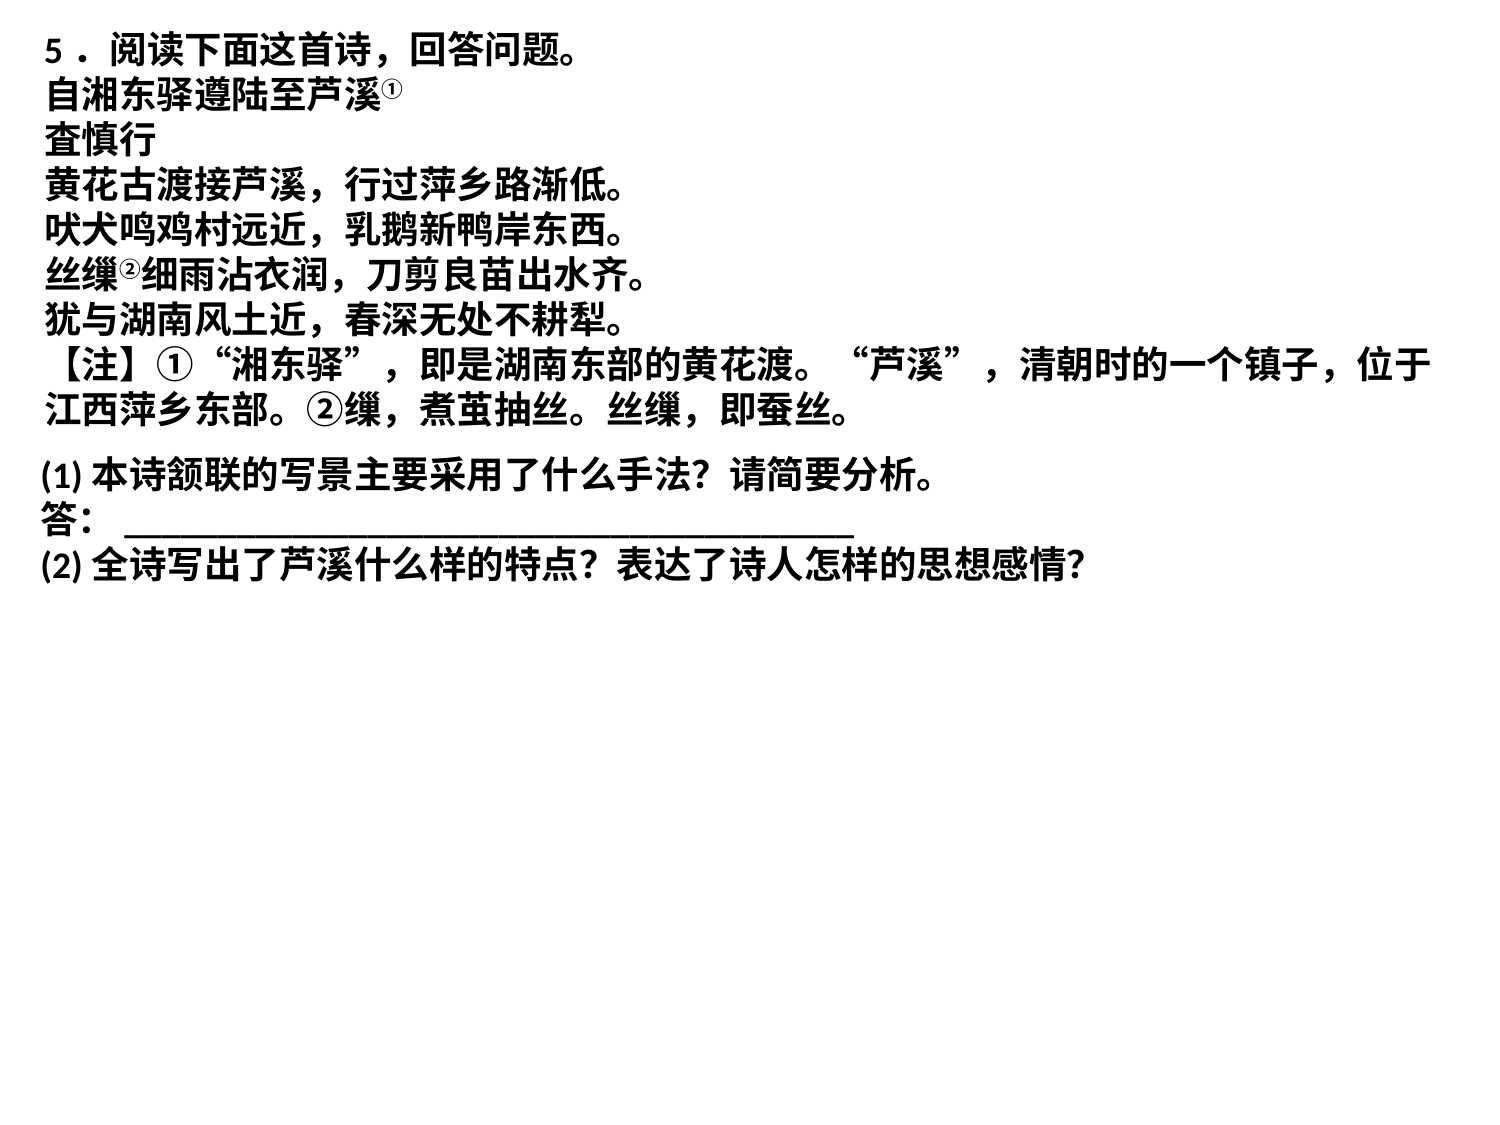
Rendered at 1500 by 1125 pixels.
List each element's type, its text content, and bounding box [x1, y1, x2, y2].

text_box (1)本诗颔联的写景主要采用了什么手法？请简要分析。 答：_______________________________________ (2)全诗写出了芦溪什么样的特点？表达了诗人怎样的思想感情？ [25, 443, 1467, 593]
text_box 5．阅读下面这首诗，回答问题。 自湘东驿遵陆至芦溪① 査慎行 黄花古渡接芦溪，行过萍乡路渐低。 吠犬鸣鸡村远近，乳鹅新鸭岸东西。 丝缫②细雨沾衣润，刀剪良苗出水齐。 犹与湖南风土近，春深无处不耕犁。 【注】①“湘东驿”，即是湖南东部的黄花渡。“芦溪”，清朝时的一个镇子，位于江西萍乡东部。②缫，煮茧抽丝。丝缫，即蚕丝。 [29, 19, 1483, 439]
